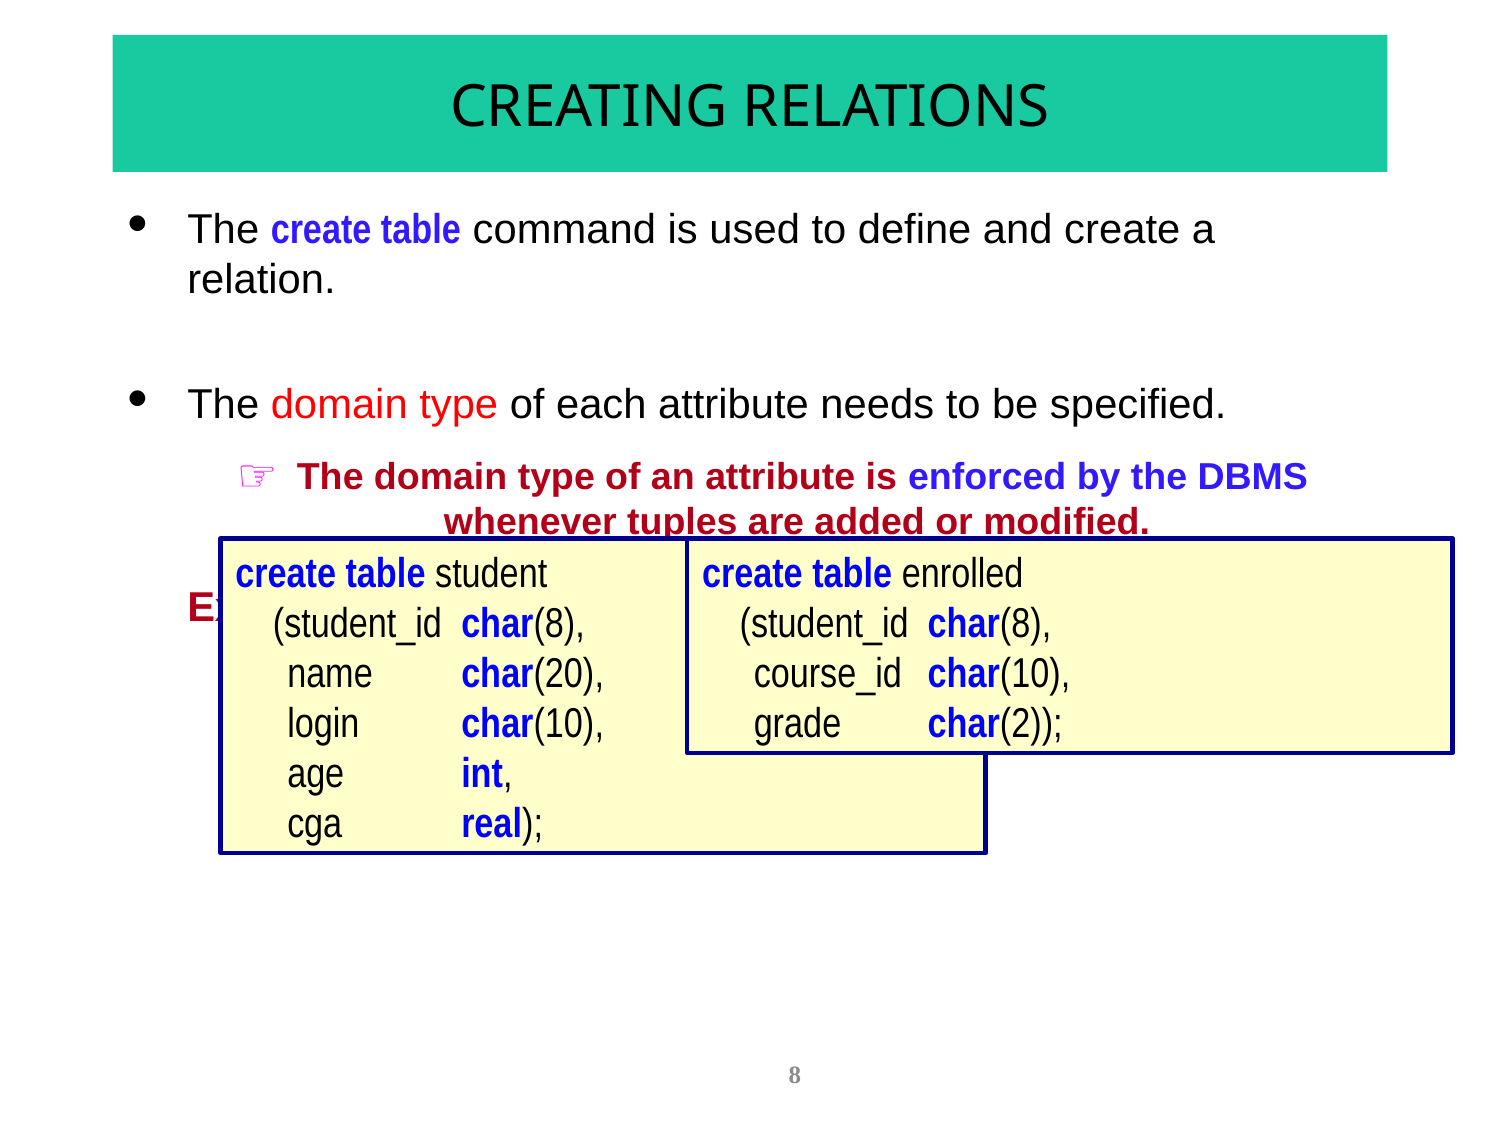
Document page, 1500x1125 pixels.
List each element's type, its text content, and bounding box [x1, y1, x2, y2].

title CREATING RELATIONS [112, 34, 1388, 172]
list The create table command is used to define and create a relation. The domain type of each attribute needs to be specified. The domain type of an attribute is enforced by the DBMS whenever tuples are added or modified. Example: [112, 194, 1388, 590]
text_box create table enrolled (student_id char(8), course_id char(10), grade char(2)); [687, 538, 1453, 753]
slide_number 8 [478, 1043, 816, 1104]
text_box create table student (student_id char(8), name char(20), login char(10), age int, cga real); [220, 538, 986, 853]
